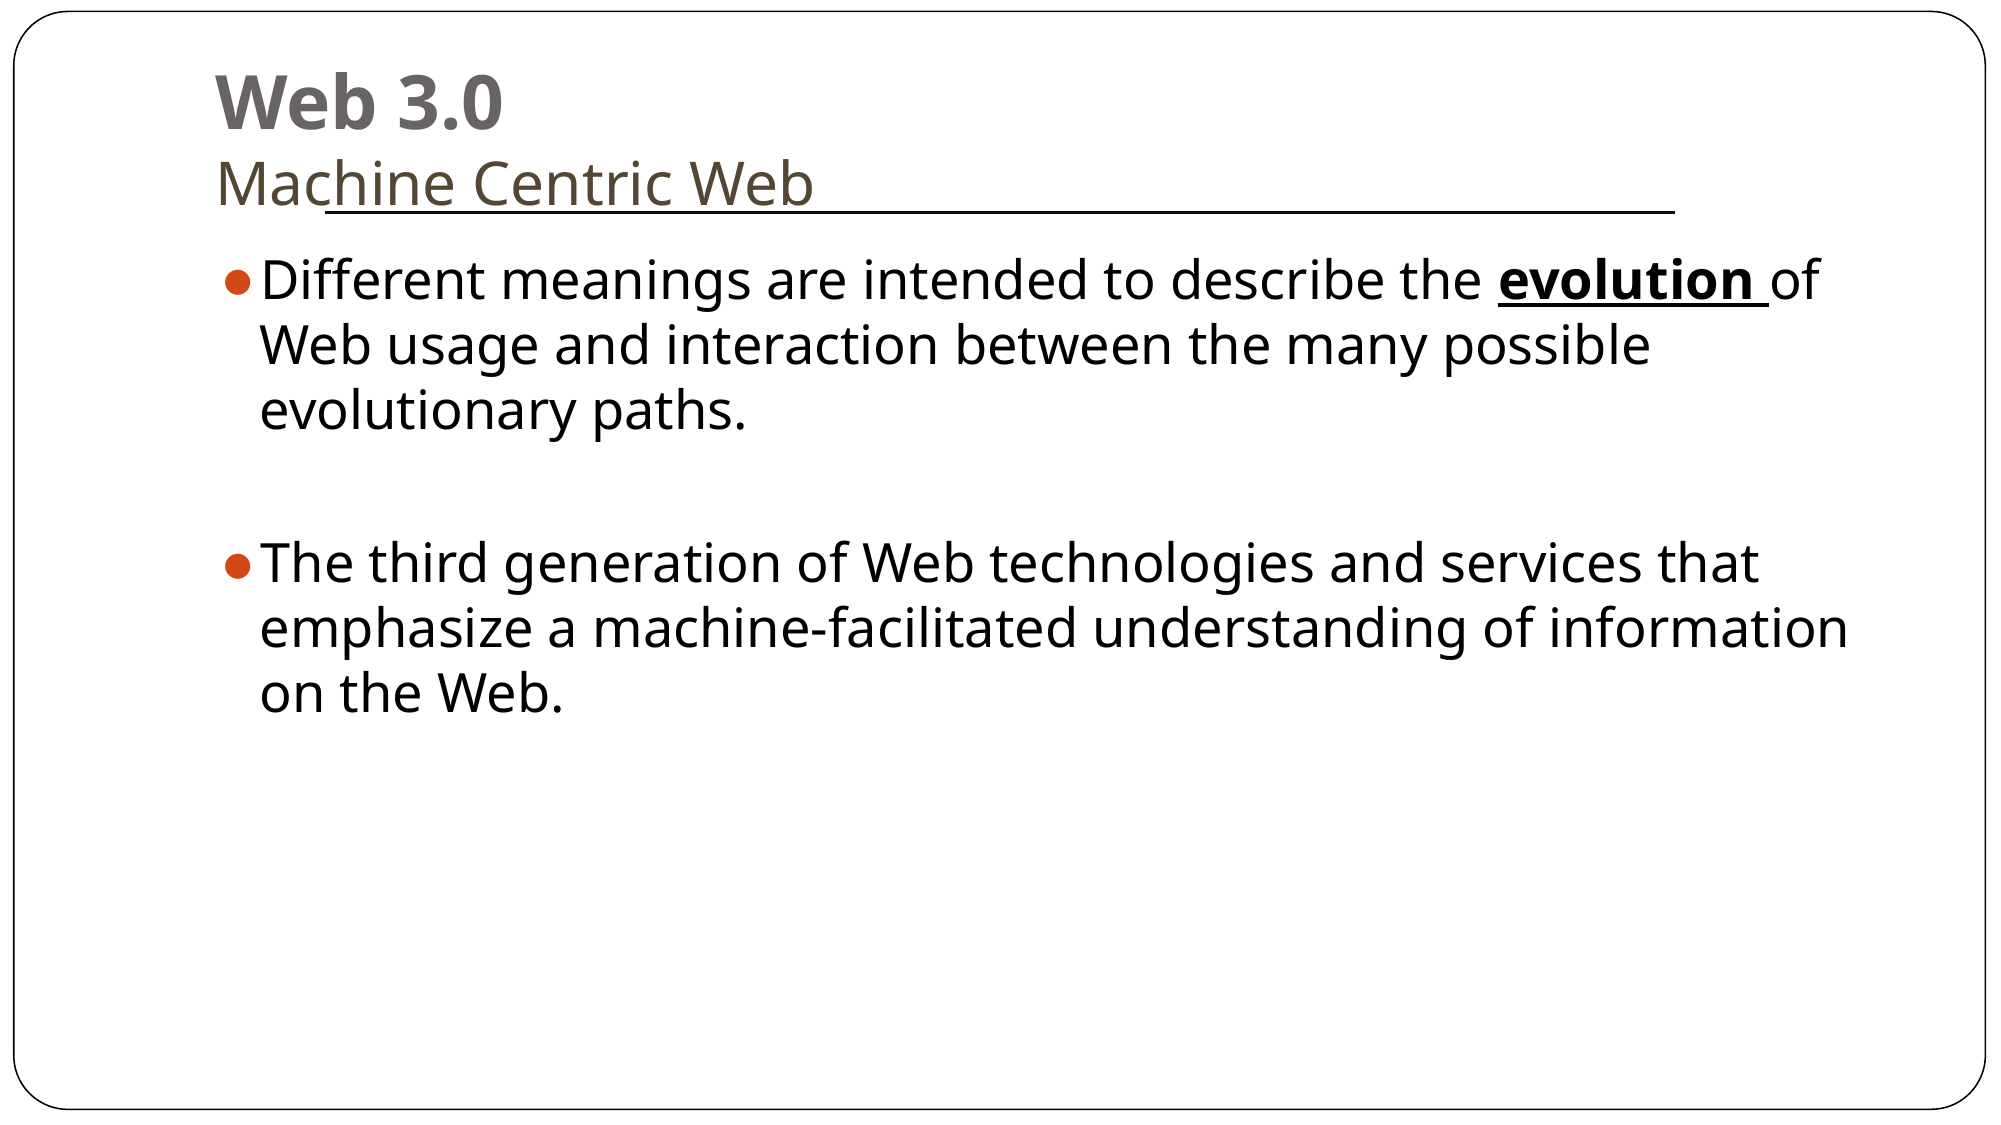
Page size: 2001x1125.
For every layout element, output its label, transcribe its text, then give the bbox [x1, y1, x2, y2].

title Web 3.0 Machine Centric Web [200, 45, 1900, 233]
list Different meanings are intended to describe the evolution of Web usage and interaction between the many possible evolutionary paths. The third generation of Web technologies and services that emphasize a machine-facilitated understanding of information on the Web. [200, 237, 1900, 988]
